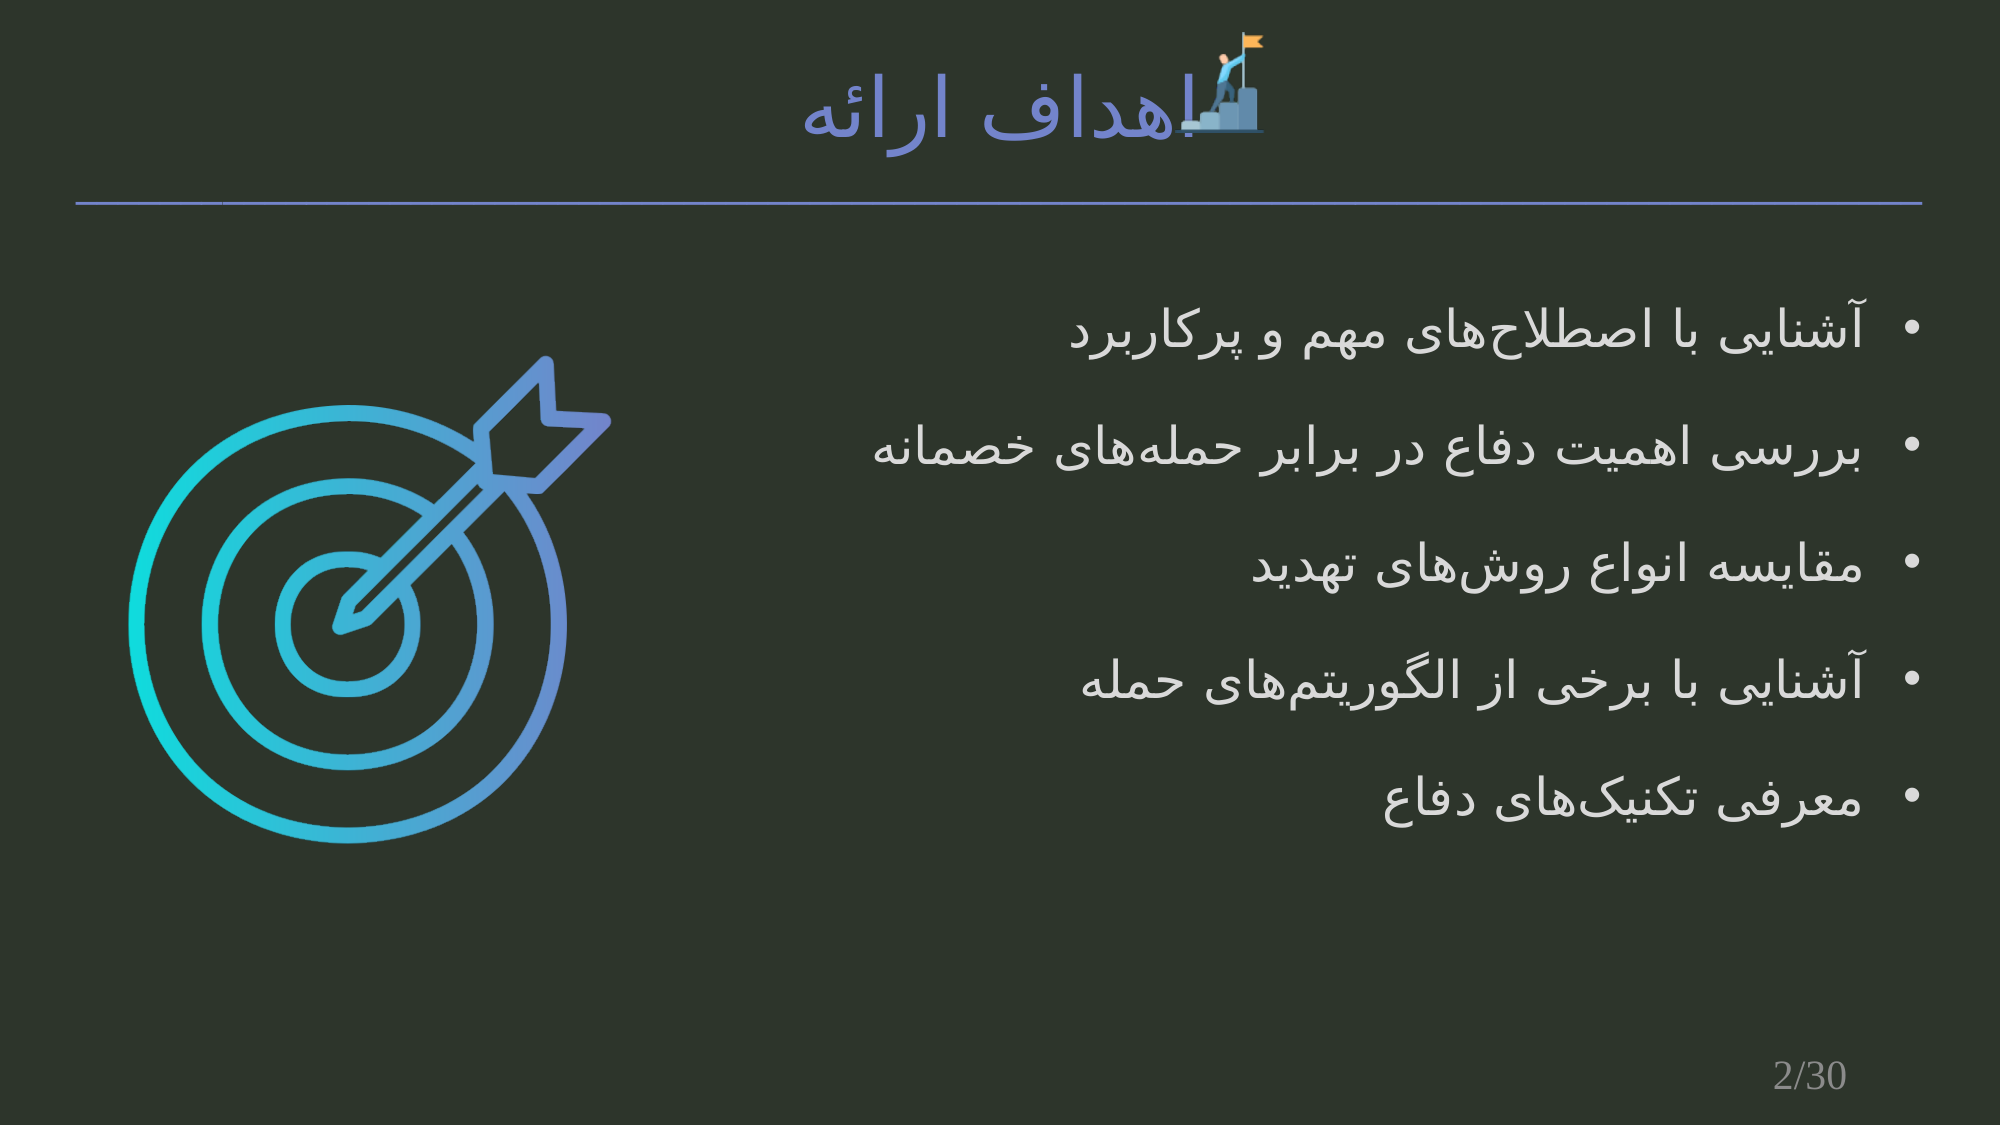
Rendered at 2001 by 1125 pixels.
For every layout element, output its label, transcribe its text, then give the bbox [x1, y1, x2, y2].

picture [1174, 32, 1275, 133]
picture [112, 340, 632, 860]
text_box بررسی اهمیت دفاع در برابر حمله‌های خصمانه [632, 404, 1937, 483]
text_box مقایسه انواع روش‌های تهدید [632, 521, 1937, 600]
text_box آشنایی با اصطلاح‌های مهم و پرکاربرد [549, 287, 1937, 366]
text_box اهداف ارائه ________________________________________________________________________________________ [0, 46, 2000, 212]
text_box معرفی تکنیک‌های دفاع [632, 755, 1937, 833]
text_box آشنایی با برخی از الگوریتم‌های حمله [632, 638, 1937, 717]
slide_number 2/30 [1412, 1042, 1863, 1103]
